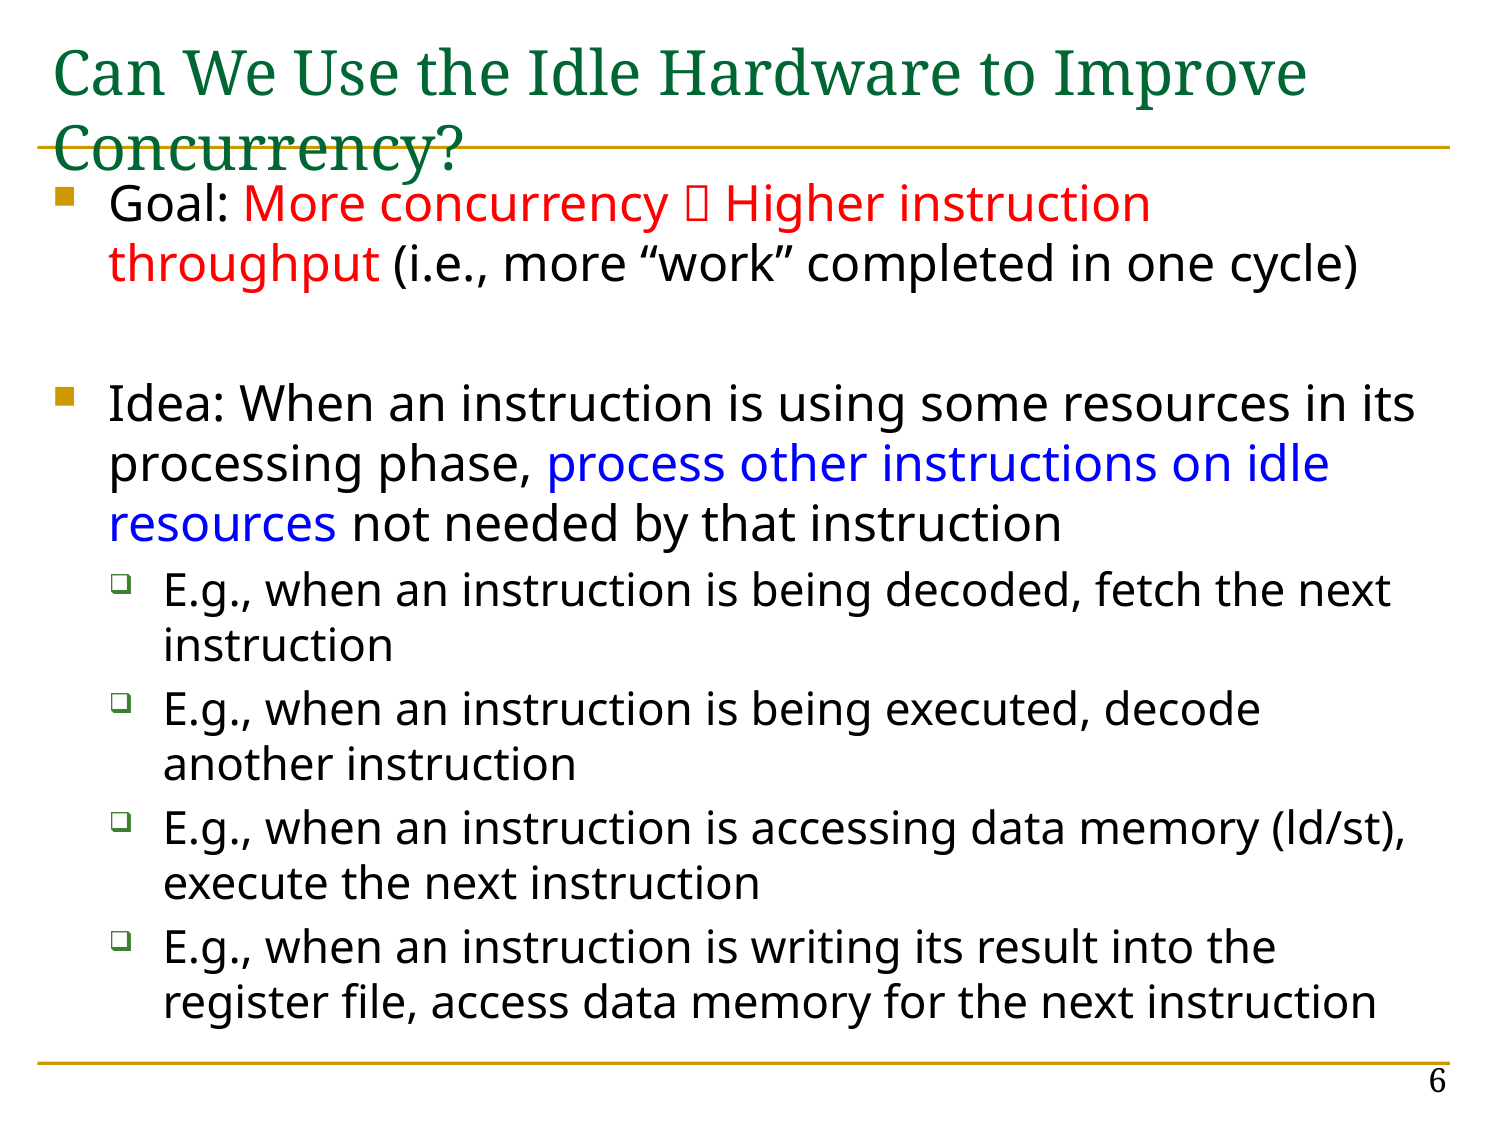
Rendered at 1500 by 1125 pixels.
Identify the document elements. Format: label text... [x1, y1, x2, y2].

title Can We Use the Idle Hardware to Improve Concurrency? [37, 24, 1500, 200]
list Goal: More concurrency  Higher instruction throughput (i.e., more “work” completed in one cycle) Idea: When an instruction is using some resources in its processing phase, process other instructions on idle resources not needed by that instruction E.g., when an instruction is being decoded, fetch the next instruction E.g., when an instruction is being executed, decode another instruction E.g., when an instruction is accessing data memory (ld/st), execute the next instruction E.g., when an instruction is writing its result into the register file, access data memory for the next instruction [37, 163, 1450, 1016]
slide_number 6 [1111, 1036, 1462, 1112]
